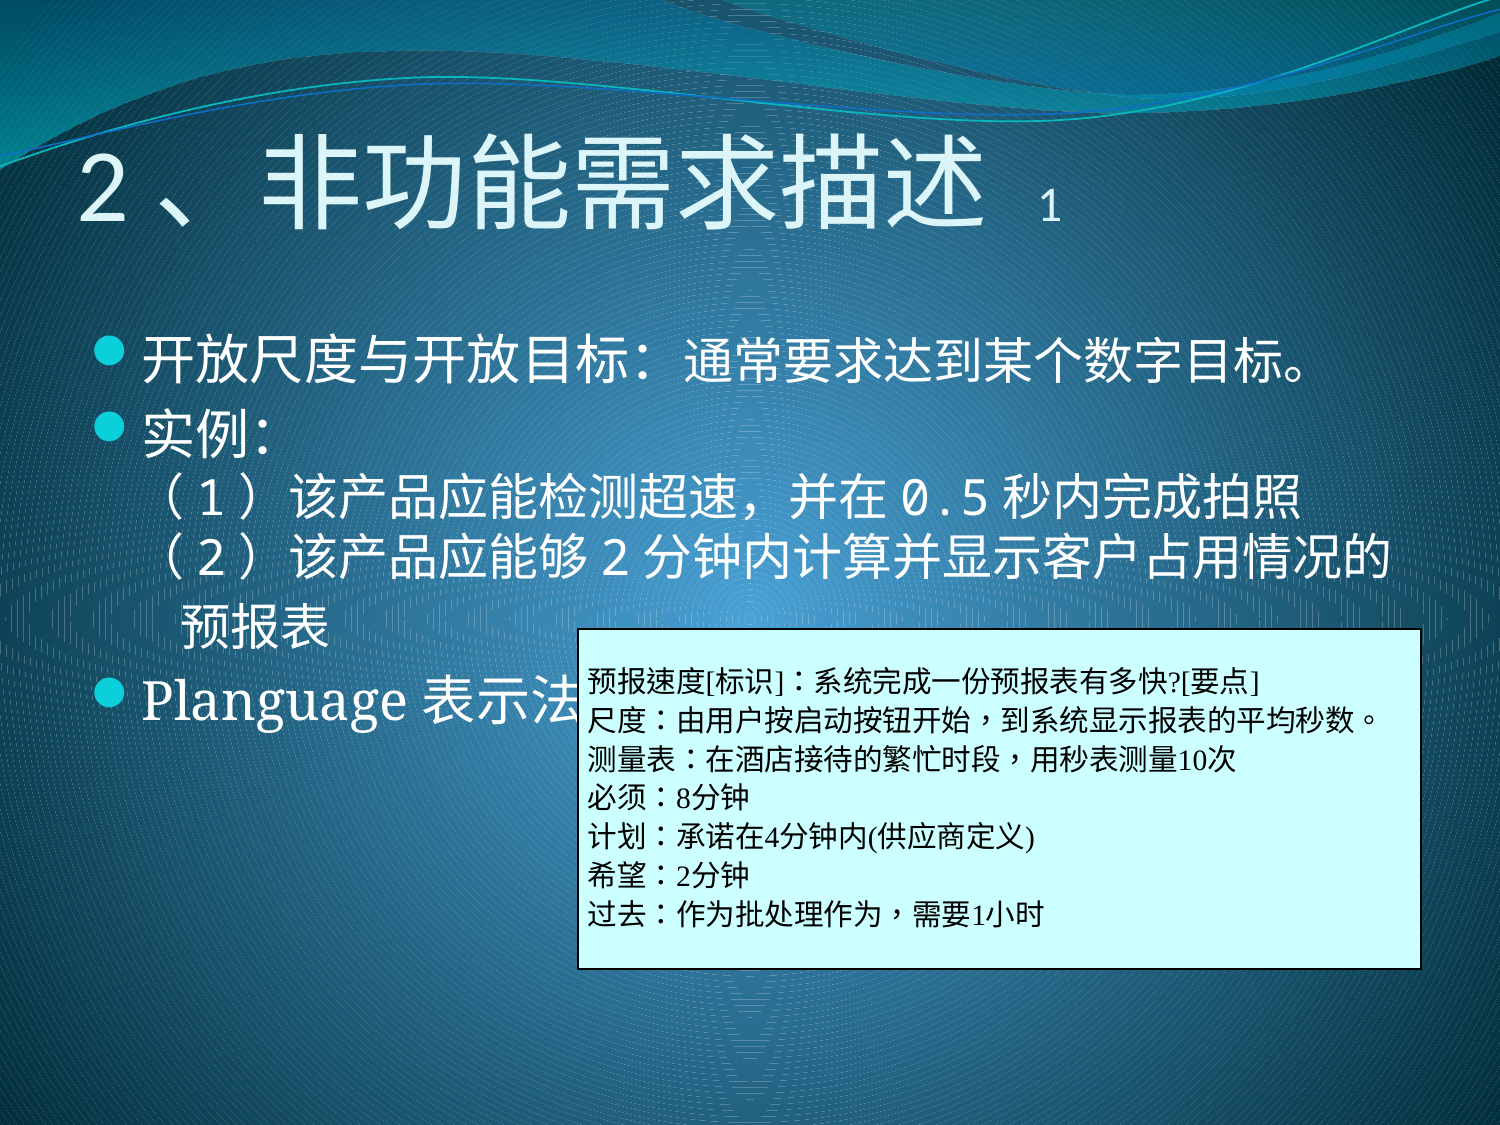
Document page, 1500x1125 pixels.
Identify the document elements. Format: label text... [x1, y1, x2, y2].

title 2、非功能需求描述 1 [76, 54, 1428, 243]
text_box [573, 625, 1425, 973]
list 开放尺度与开放目标：通常要求达到某个数字目标。 实例： （1）该产品应能检测超速，并在0.5秒内完成拍照 （2）该产品应能够2分钟内计算并显示客户占用情况的 预报表 Planguage表示法： [74, 317, 1426, 1038]
